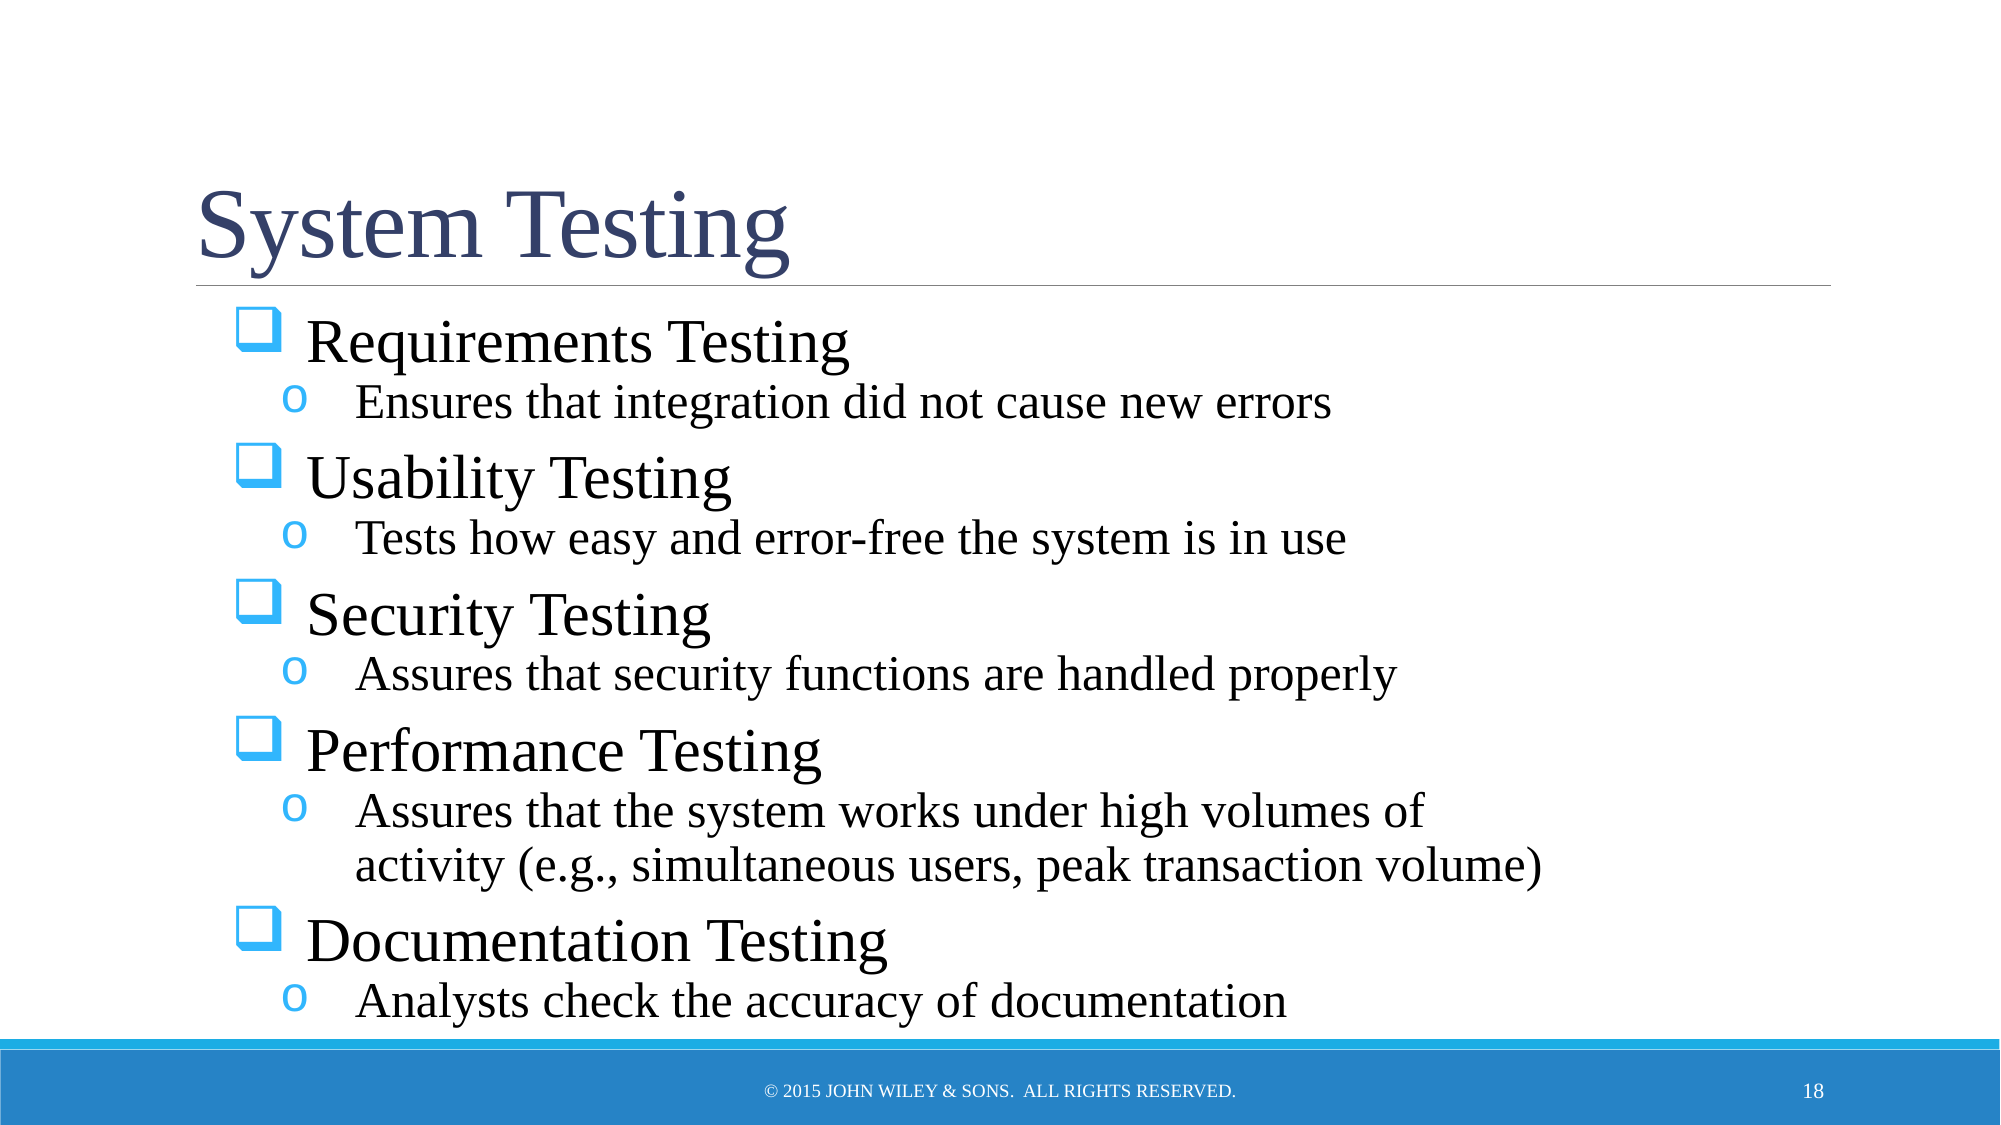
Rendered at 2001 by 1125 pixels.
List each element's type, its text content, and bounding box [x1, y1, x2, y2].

title System Testing [180, 47, 1830, 285]
footer © 2015 John Wiley & Sons. All Rights Reserved. [604, 1059, 1396, 1120]
slide_number 18 [1624, 1059, 1840, 1120]
list Requirements Testing Ensures that integration did not cause new errors Usability Testing Tests how easy and error-free the system is in use Security Testing Assures that security functions are handled properly Performance Testing Assures that the system works under high volumes of activity (e.g., simultaneous users, peak transaction volume) Documentation Testing Analysts check the accuracy of documentation [212, 285, 1563, 1044]
